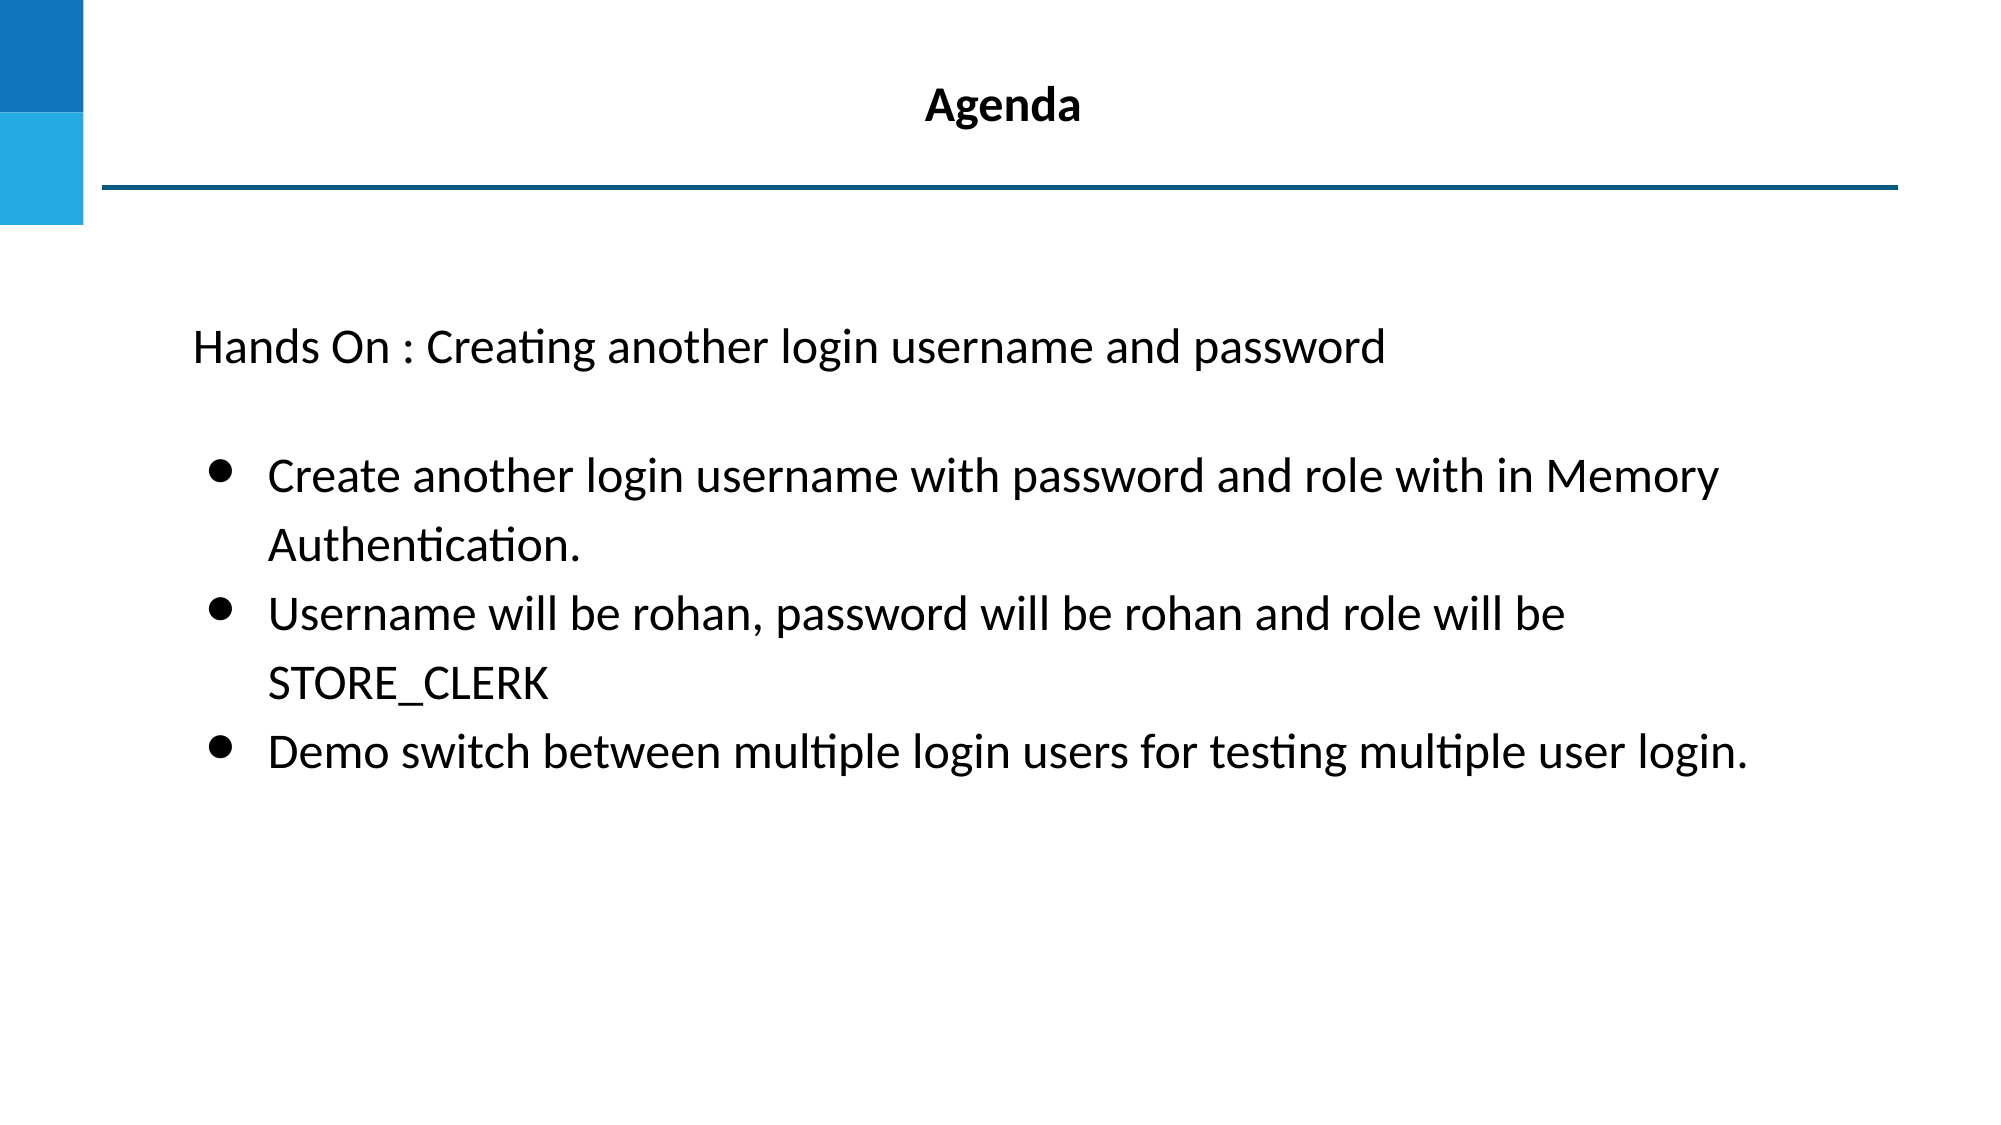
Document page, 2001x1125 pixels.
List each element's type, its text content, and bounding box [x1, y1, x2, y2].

text_box Agenda [111, 68, 1907, 194]
text_box Hands On : Creating another login username and password Create another login username with password and role with in Memory Authentication. Username will be rohan, password will be rohan and role will be STORE_CLERK Demo switch between multiple login users for testing multiple user login. [177, 298, 1804, 923]
